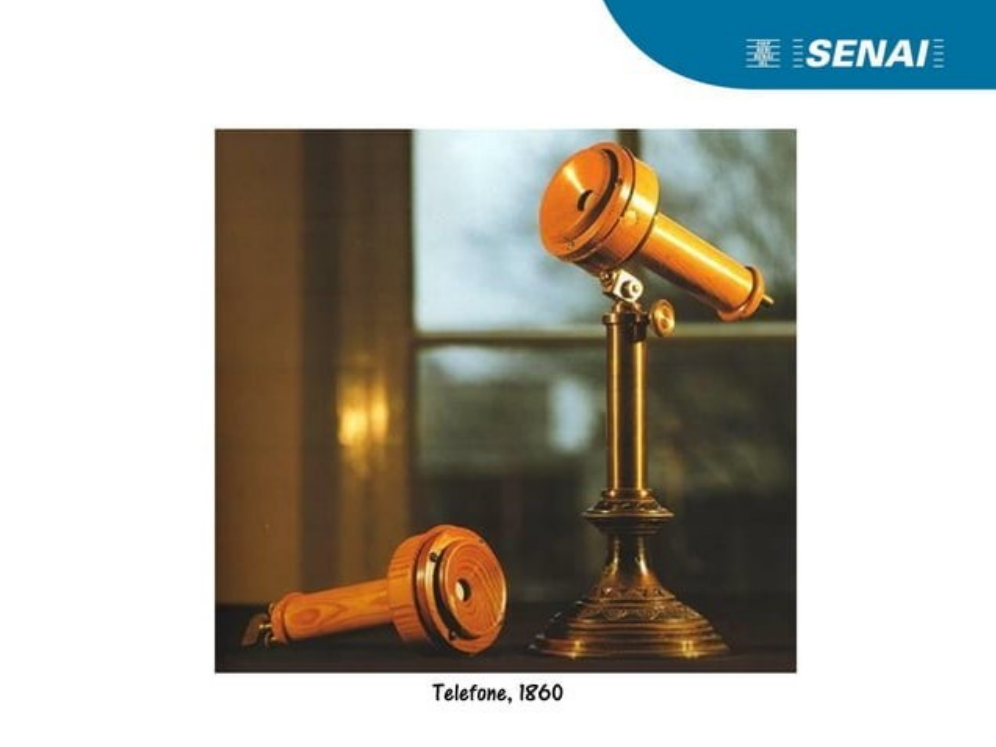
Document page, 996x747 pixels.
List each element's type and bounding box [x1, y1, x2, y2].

picture [793, 37, 944, 70]
picture [793, 38, 803, 49]
picture [201, 0, 996, 713]
picture [746, 39, 780, 67]
picture [933, 57, 944, 61]
